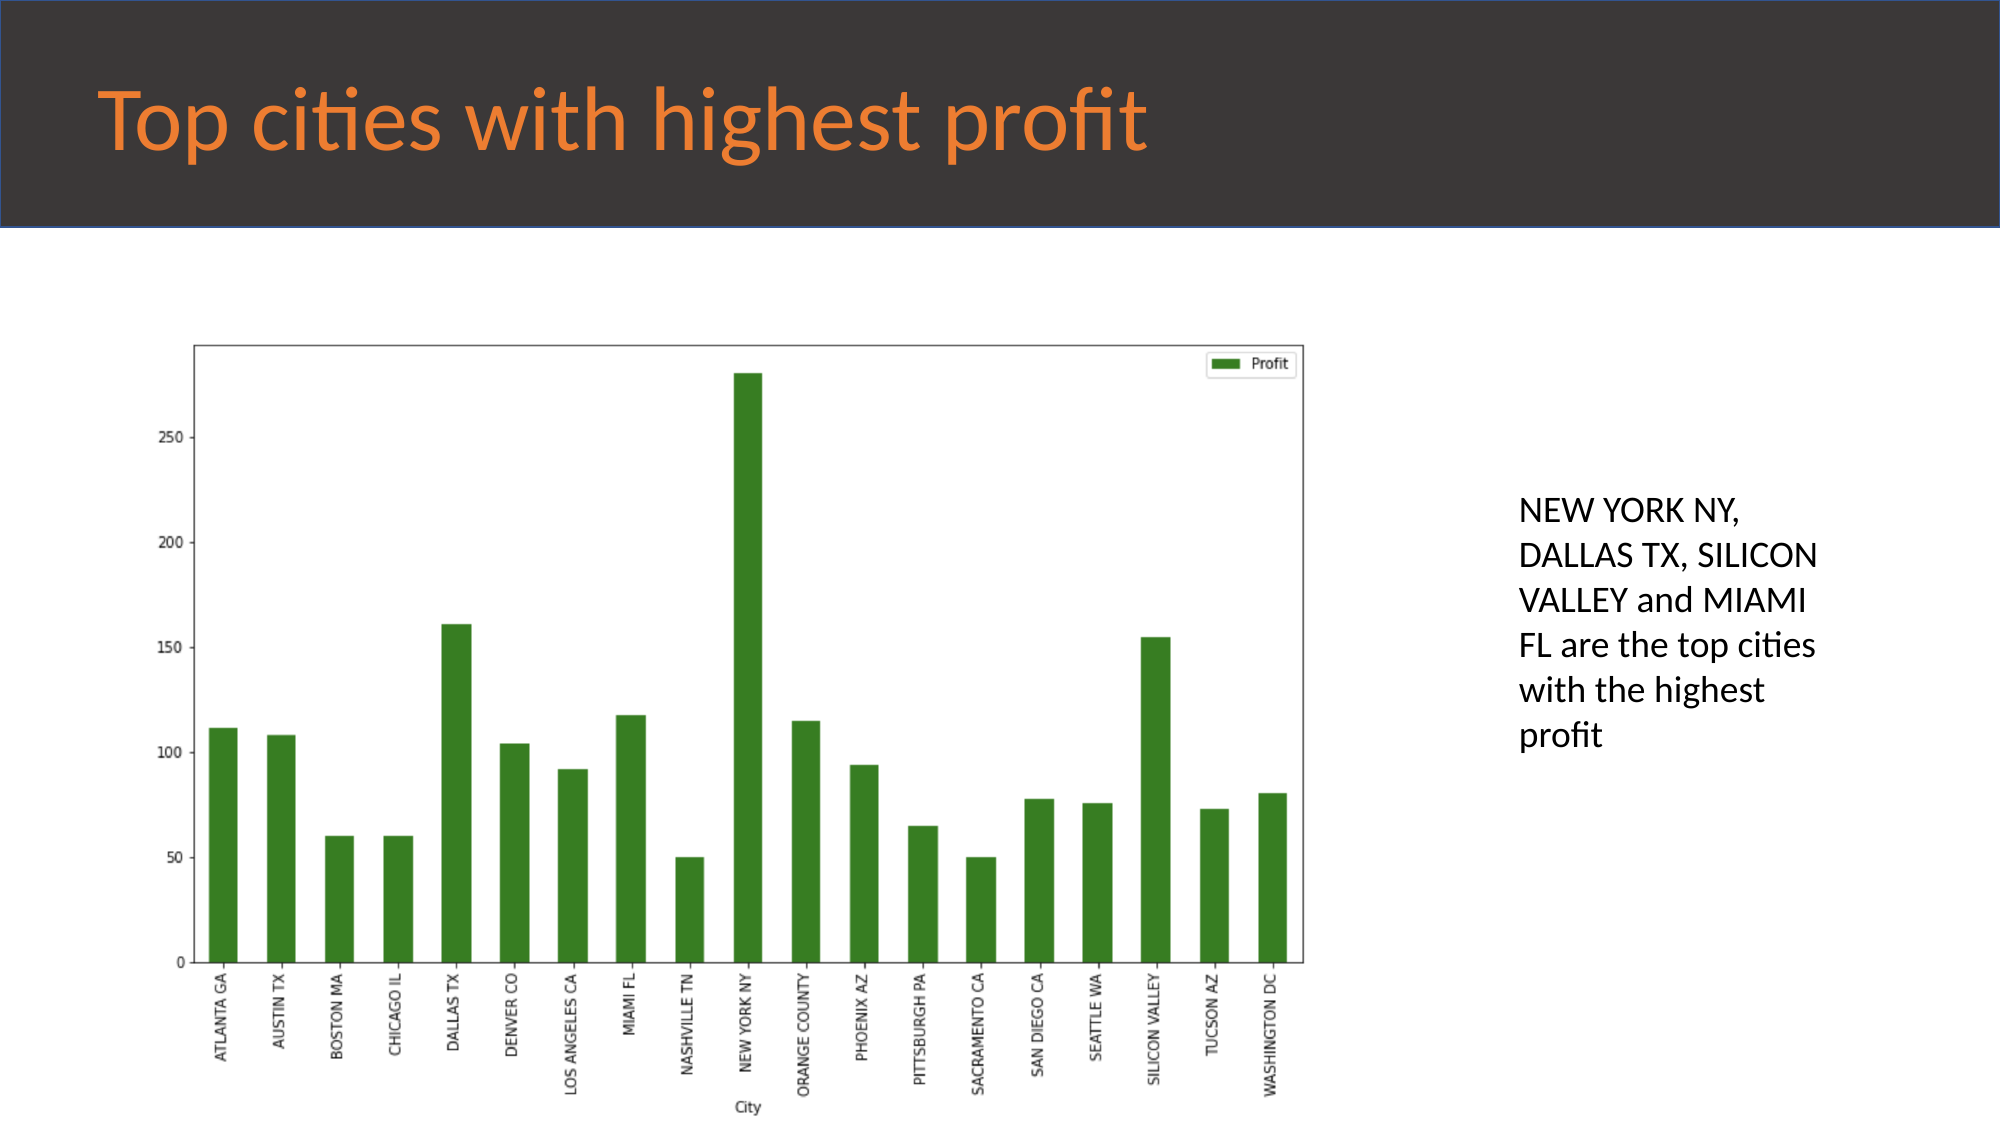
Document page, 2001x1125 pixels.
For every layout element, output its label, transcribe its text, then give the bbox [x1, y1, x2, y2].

picture [124, 333, 1356, 1125]
text_box NEW YORK NY, DALLAS TX, SILICON VALLEY and MIAMI FL are the top cities with the highest profit [1504, 477, 1864, 763]
text_box Top cities with highest profit [0, 0, 2000, 228]
